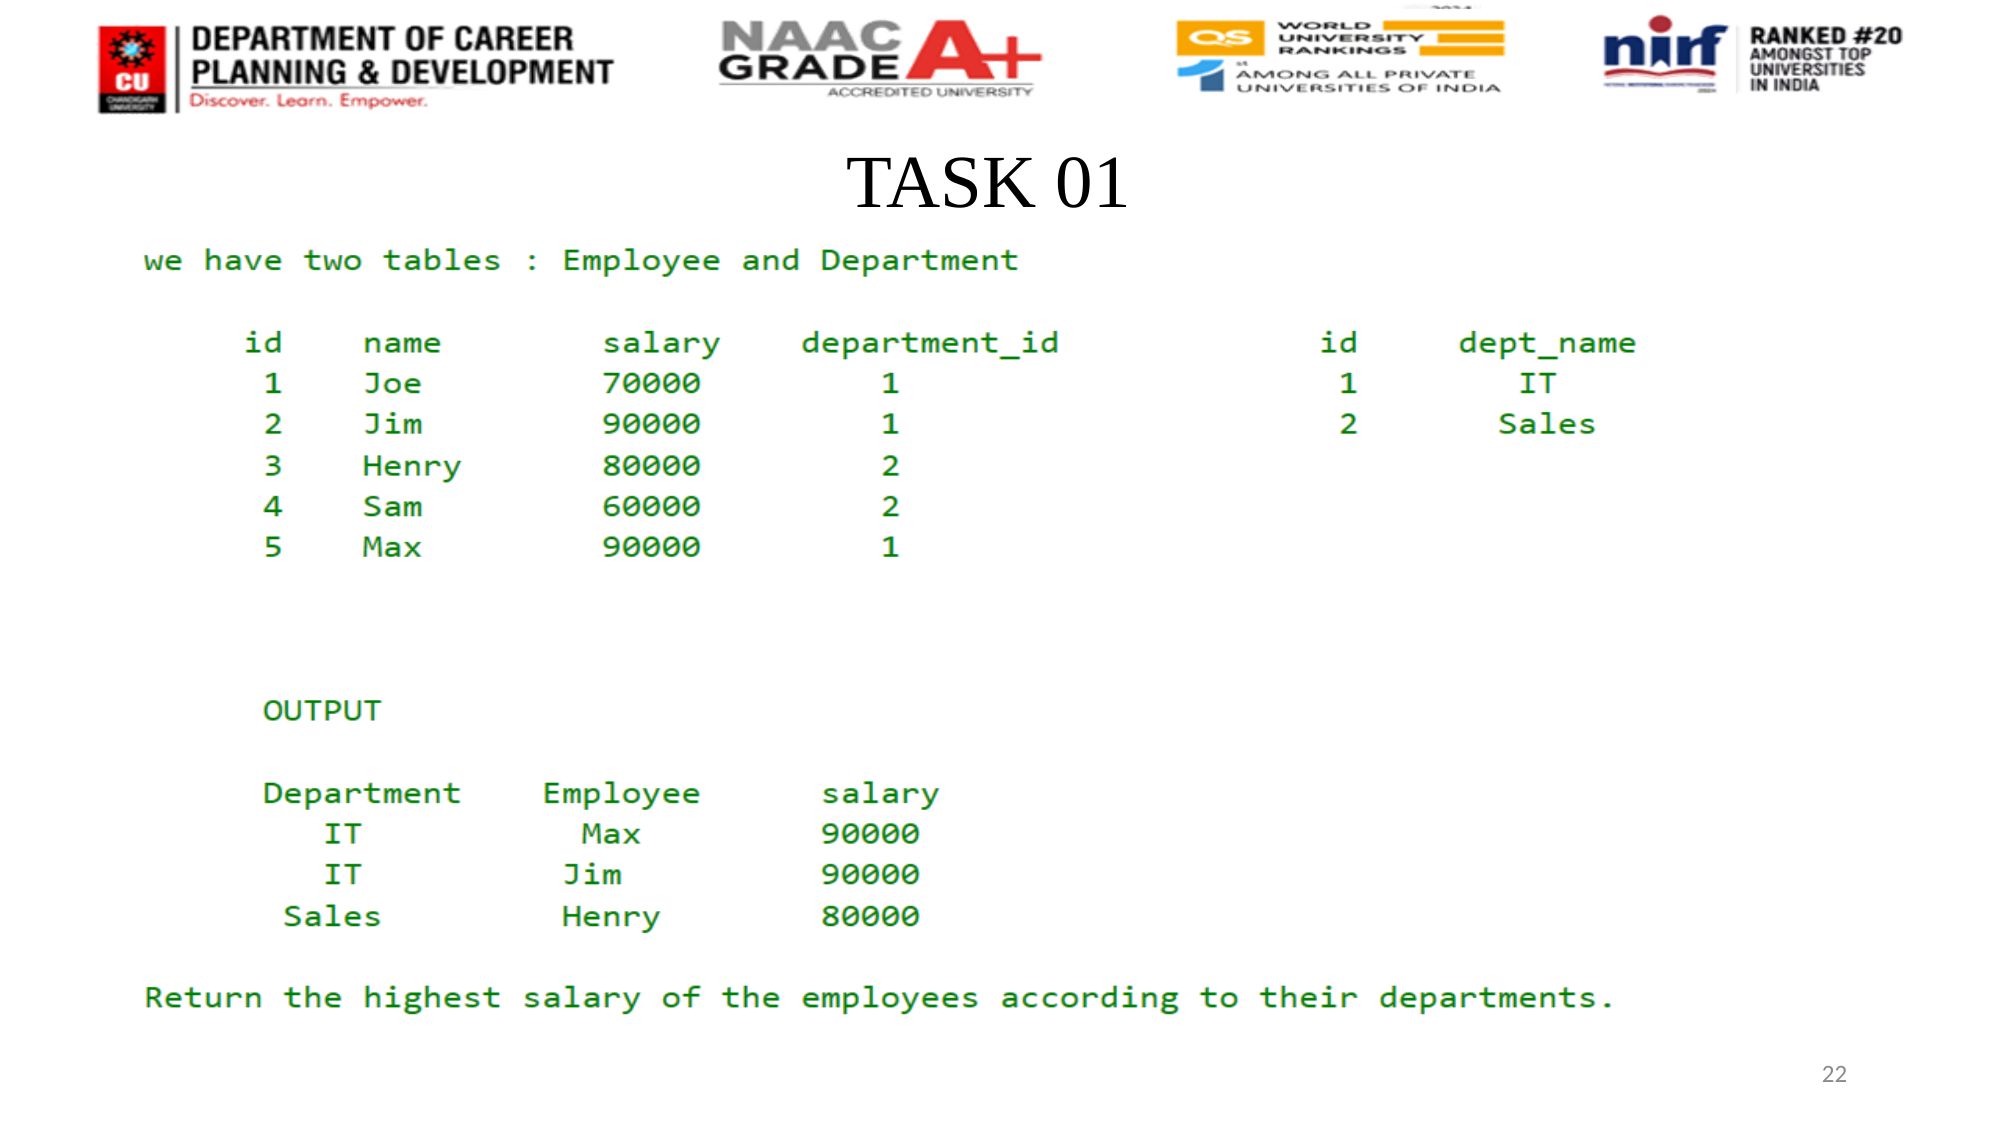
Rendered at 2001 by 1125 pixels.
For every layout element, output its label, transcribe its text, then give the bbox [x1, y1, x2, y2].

picture [126, 235, 1675, 1041]
picture [61, 3, 1919, 135]
title TASK 01 [126, 132, 1852, 236]
slide_number 22 [1412, 1042, 1863, 1103]
